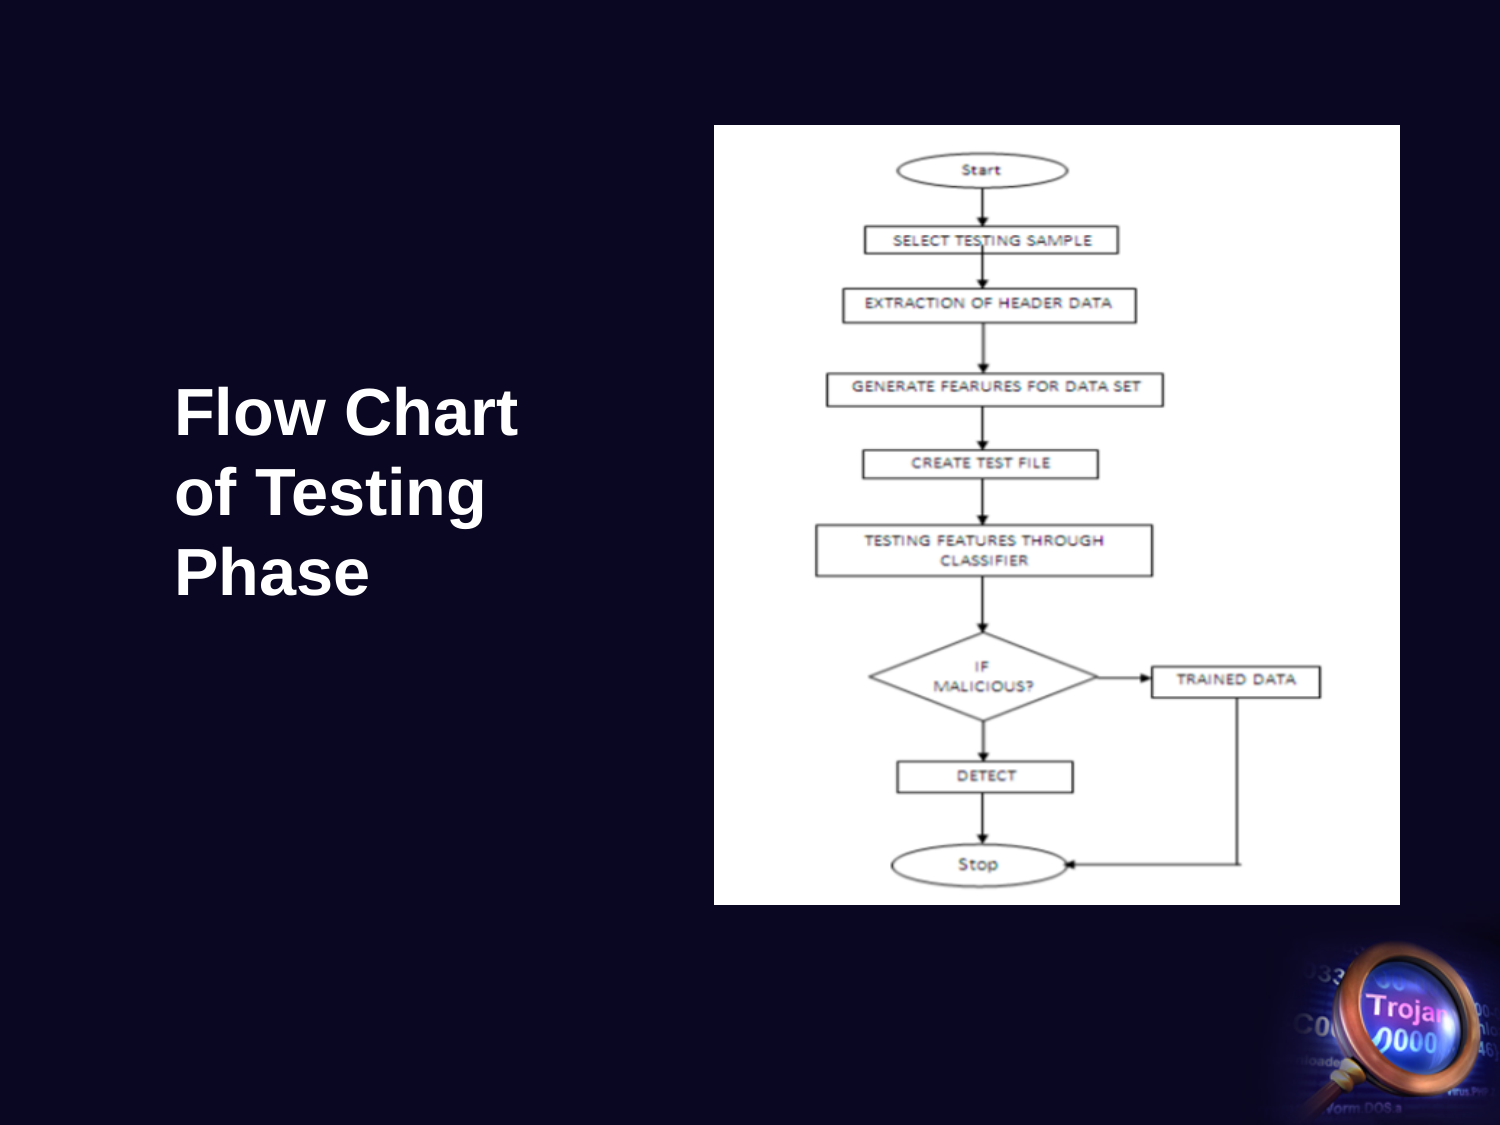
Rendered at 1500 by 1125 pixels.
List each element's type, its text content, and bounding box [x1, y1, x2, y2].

text_box Flow Chart of Testing Phase [159, 361, 538, 617]
picture [0, 0, 1500, 1125]
